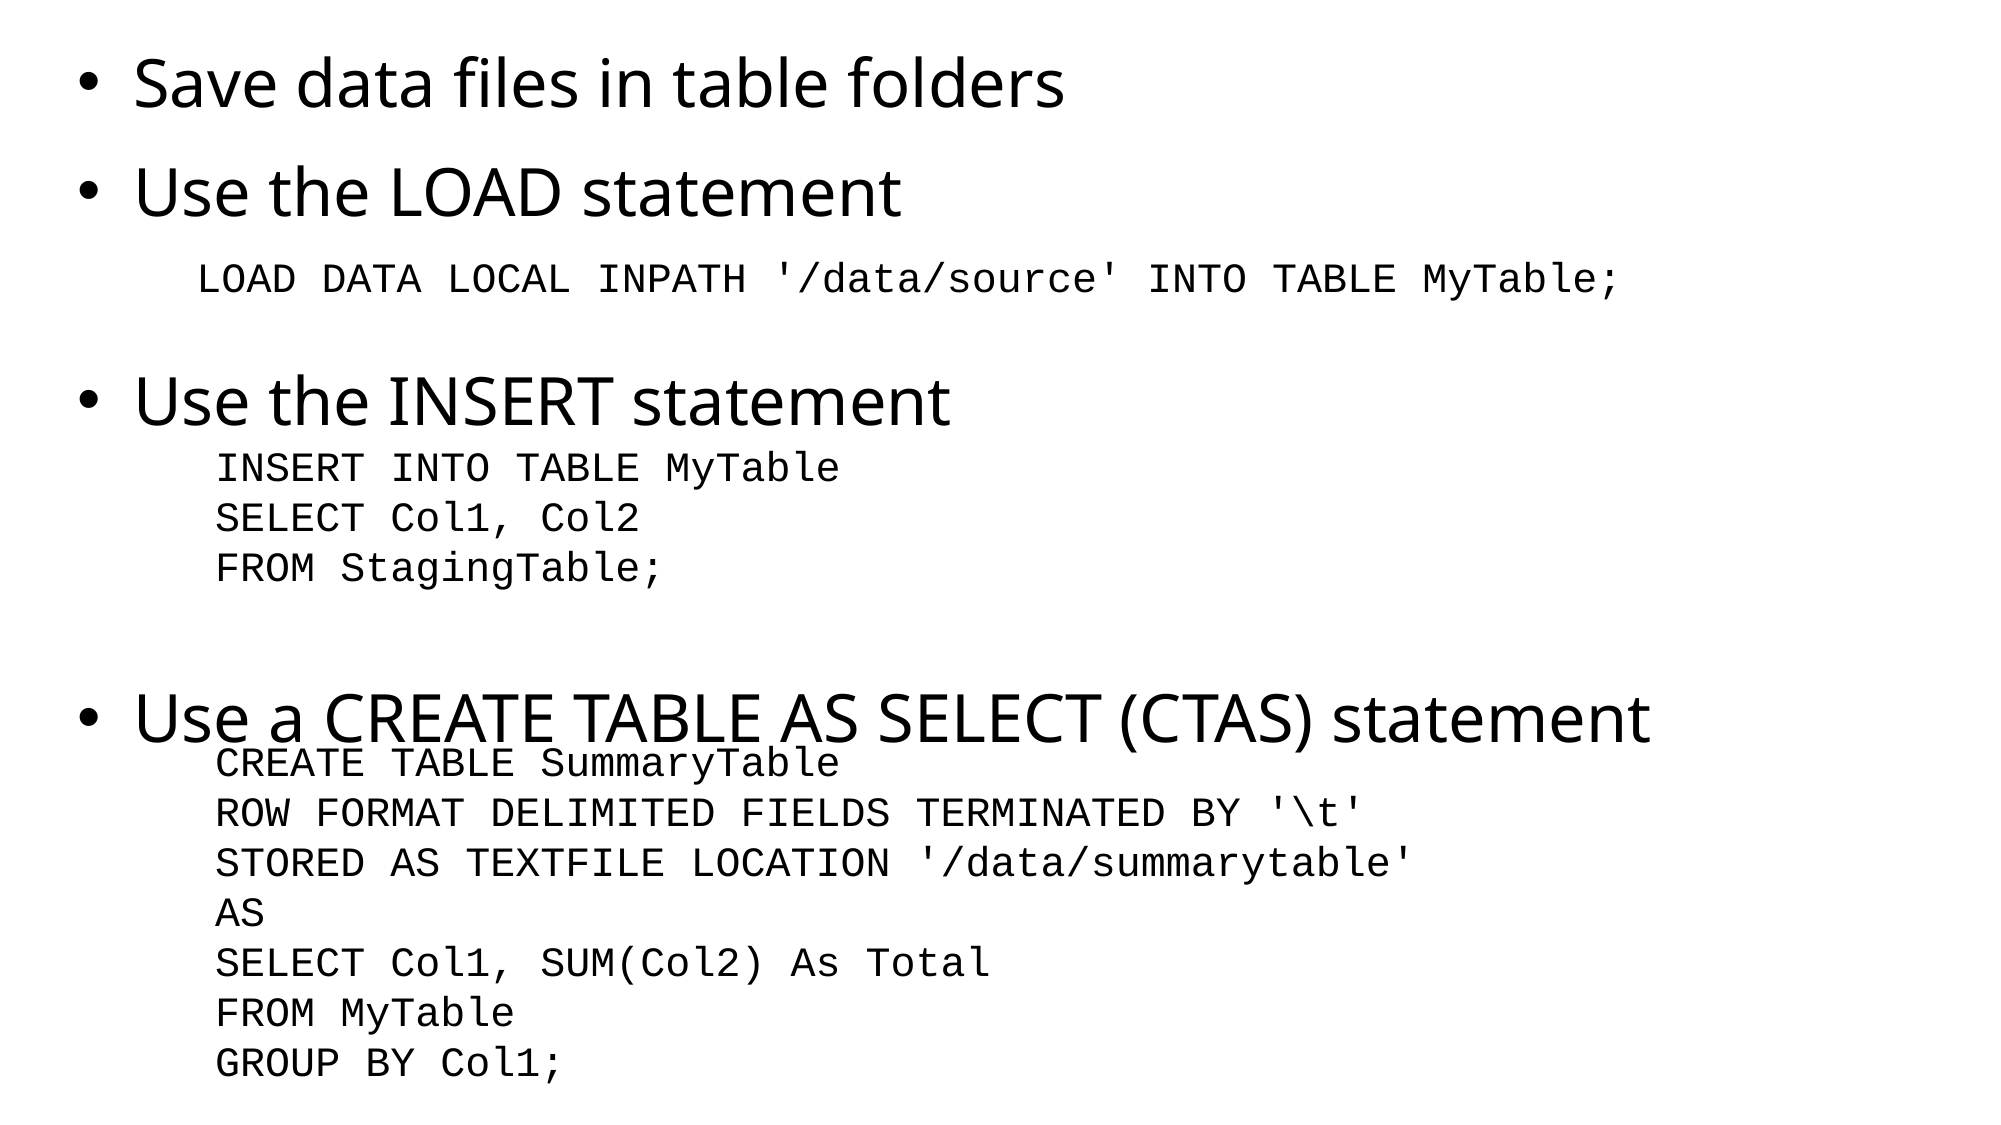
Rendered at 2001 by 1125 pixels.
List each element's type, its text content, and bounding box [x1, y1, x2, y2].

text_box INSERT INTO TABLE MyTable SELECT Col1, Col2 FROM StagingTable; [200, 432, 1530, 598]
text_box CREATE TABLE SummaryTable ROW FORMAT DELIMITED FIELDS TERMINATED BY '\t' STORED AS TEXTFILE LOCATION '/data/summarytable' AS SELECT Col1, SUM(Col2) As Total FROM MyTable GROUP BY Col1; [200, 727, 1530, 1092]
text_box LOAD DATA LOCAL INPATH '/data/source' INTO TABLE MyTable; [181, 243, 1712, 309]
list Save data files in table folders Use the LOAD statement Use the INSERT statement Use a CREATE TABLE AS SELECT (CTAS) statement [62, 33, 1953, 1096]
